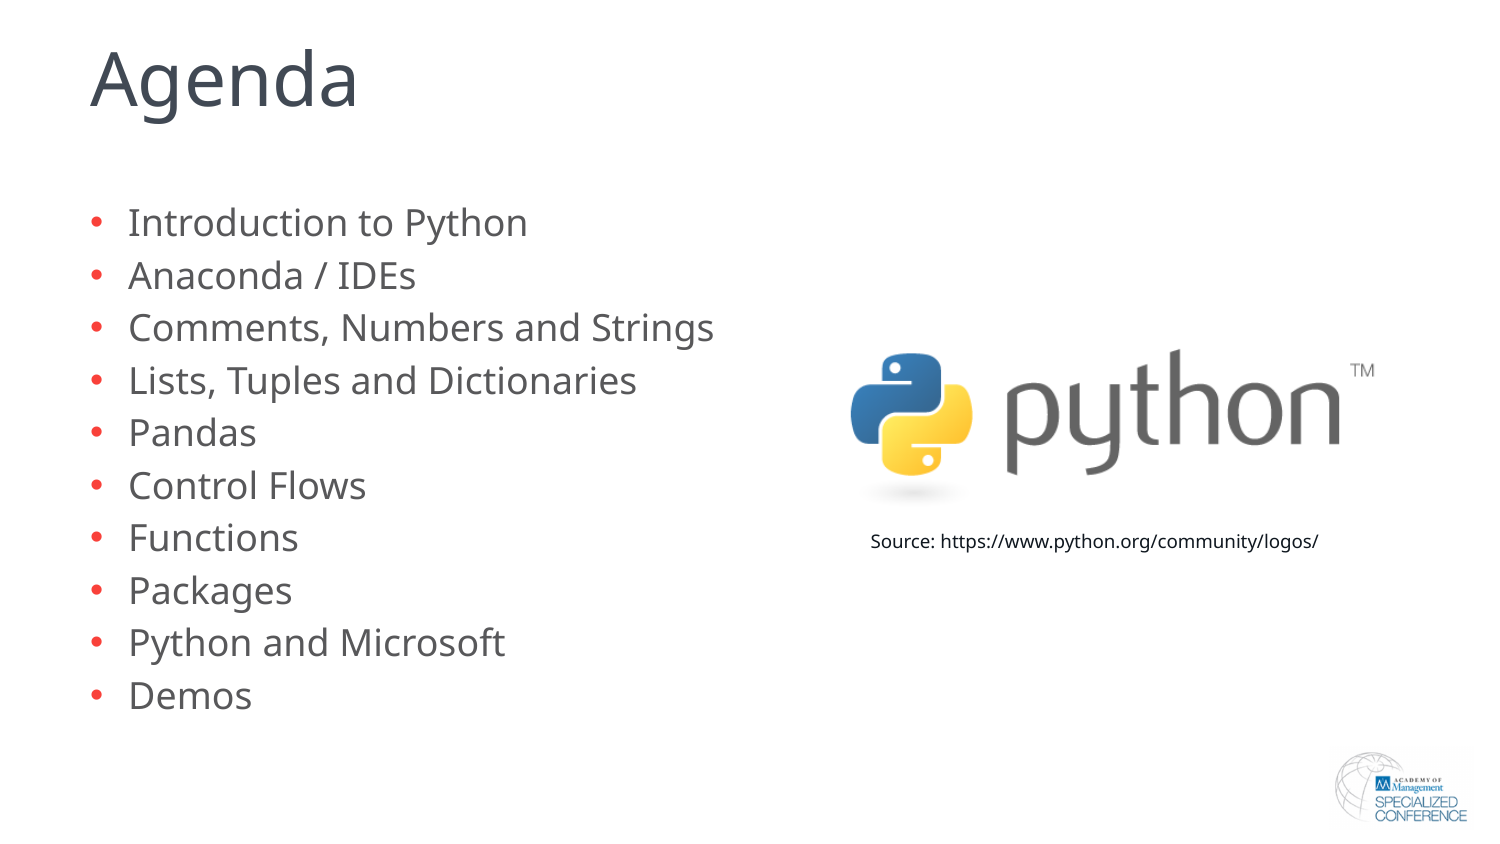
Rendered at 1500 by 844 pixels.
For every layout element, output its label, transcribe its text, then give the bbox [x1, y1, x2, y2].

title Agenda [75, 41, 1425, 142]
list Introduction to Python Anaconda / IDEs Comments, Numbers and Strings Lists, Tuples and Dictionaries Pandas Control Flows Functions Packages Python and Microsoft Demos [75, 191, 1428, 786]
picture [1329, 746, 1474, 830]
text_box Source: https://www.python.org/community/logos/ [855, 550, 1334, 560]
picture [764, 317, 1426, 542]
